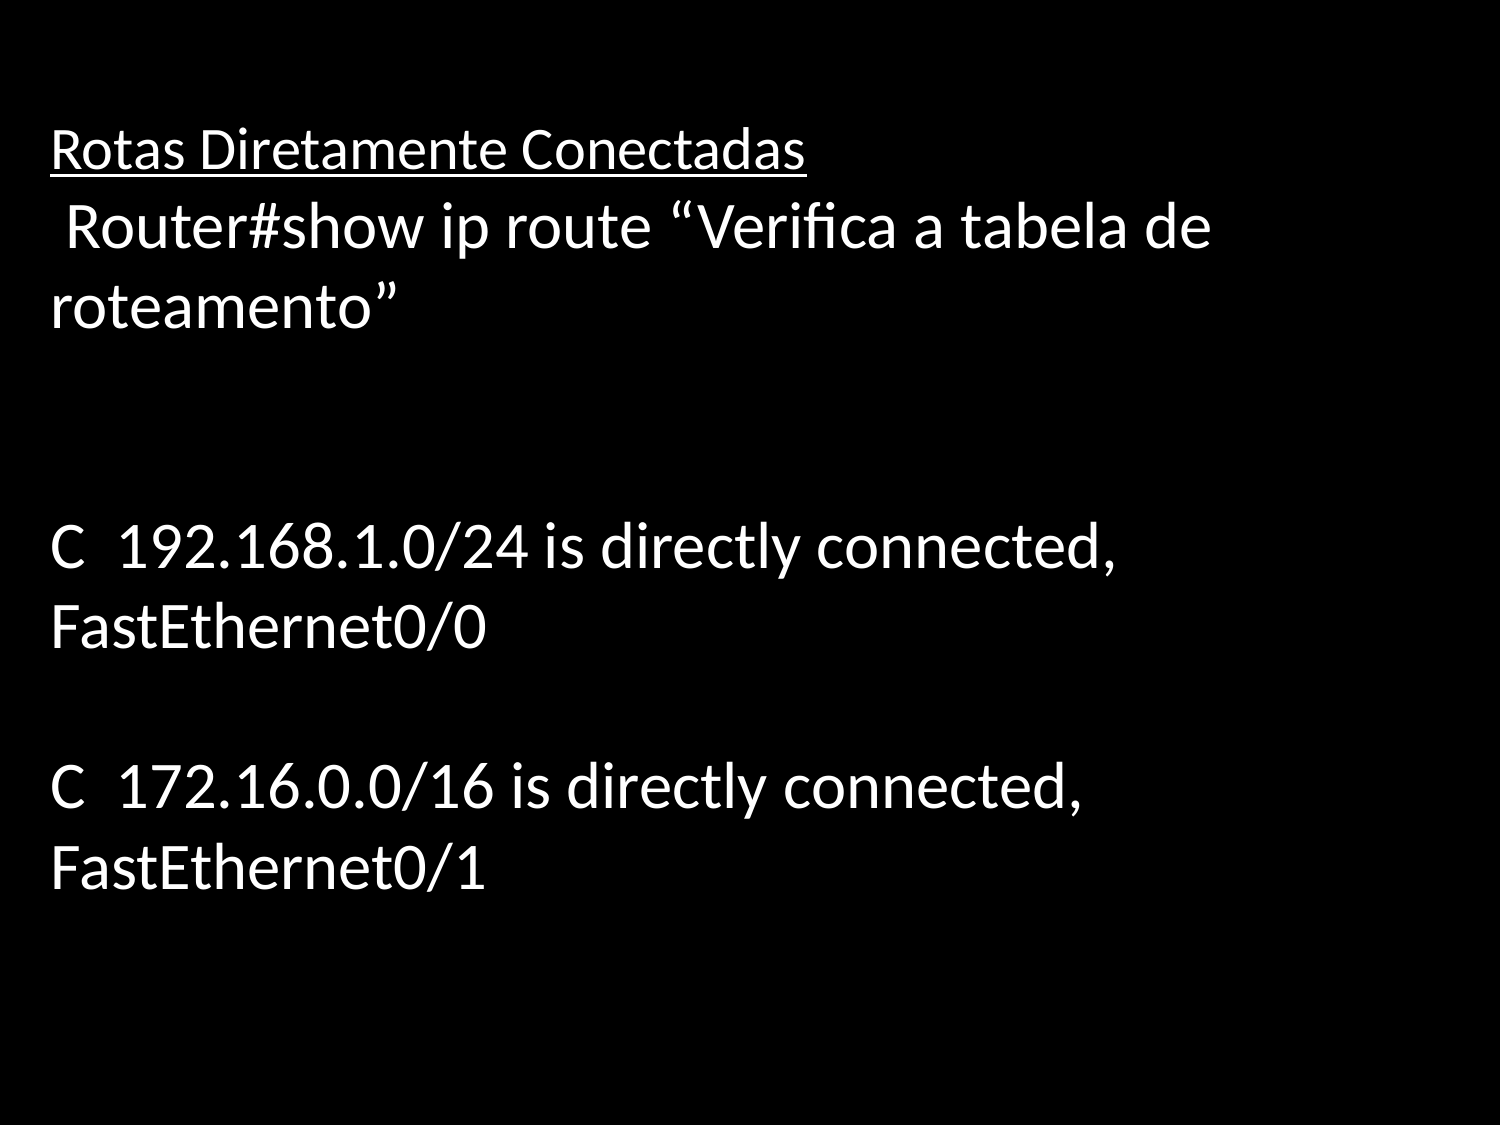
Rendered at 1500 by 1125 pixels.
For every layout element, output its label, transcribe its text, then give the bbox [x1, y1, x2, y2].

title Rotas Diretamente Conectadas Router#show ip route “Verifica a tabela de roteamento” C 192.168.1.0/24 is directly connected, FastEthernet0/0 C 172.16.0.0/16 is directly connected, FastEthernet0/1 [35, 93, 1465, 1079]
